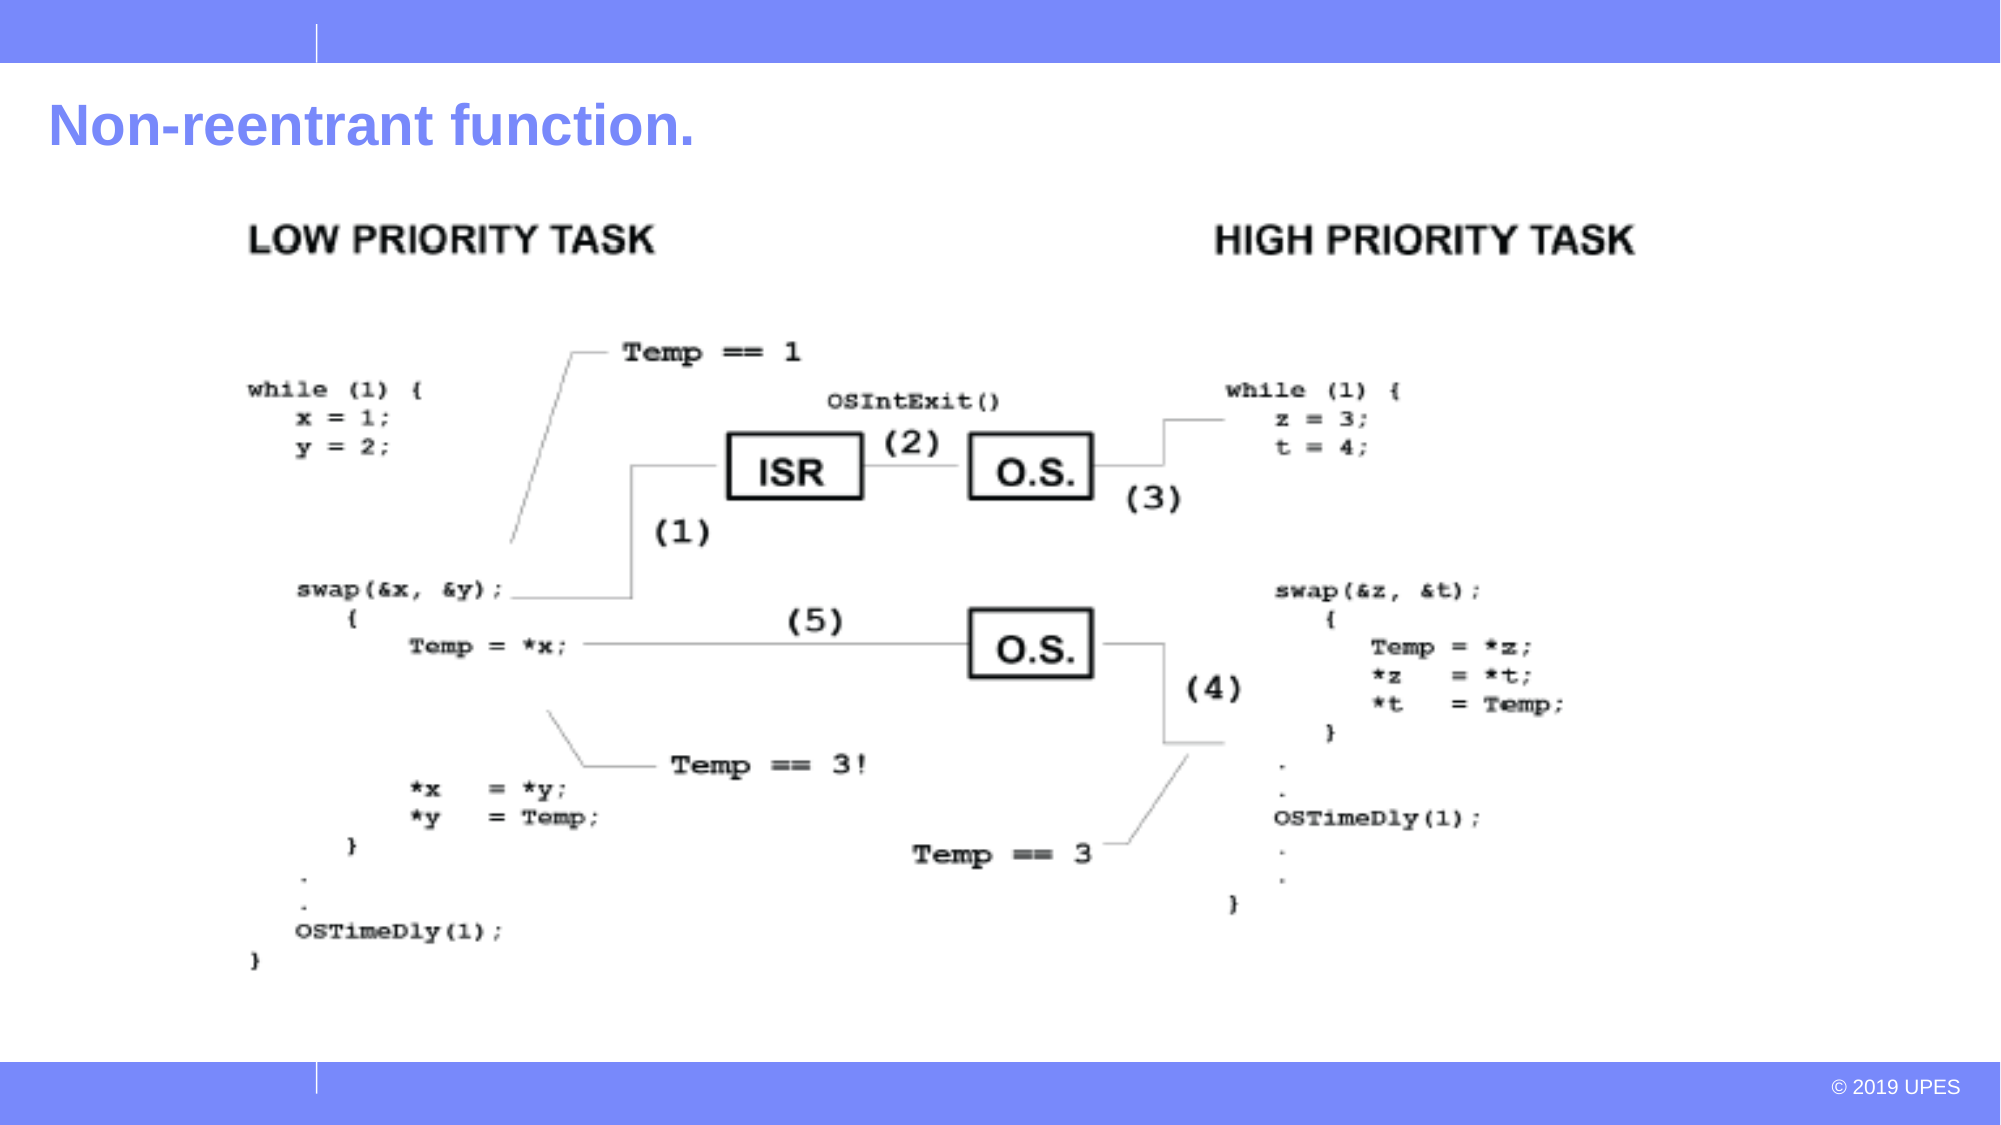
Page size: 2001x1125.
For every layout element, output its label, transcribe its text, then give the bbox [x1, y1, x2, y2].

picture [178, 168, 1657, 990]
title Non-reentrant function. [33, 87, 1951, 170]
